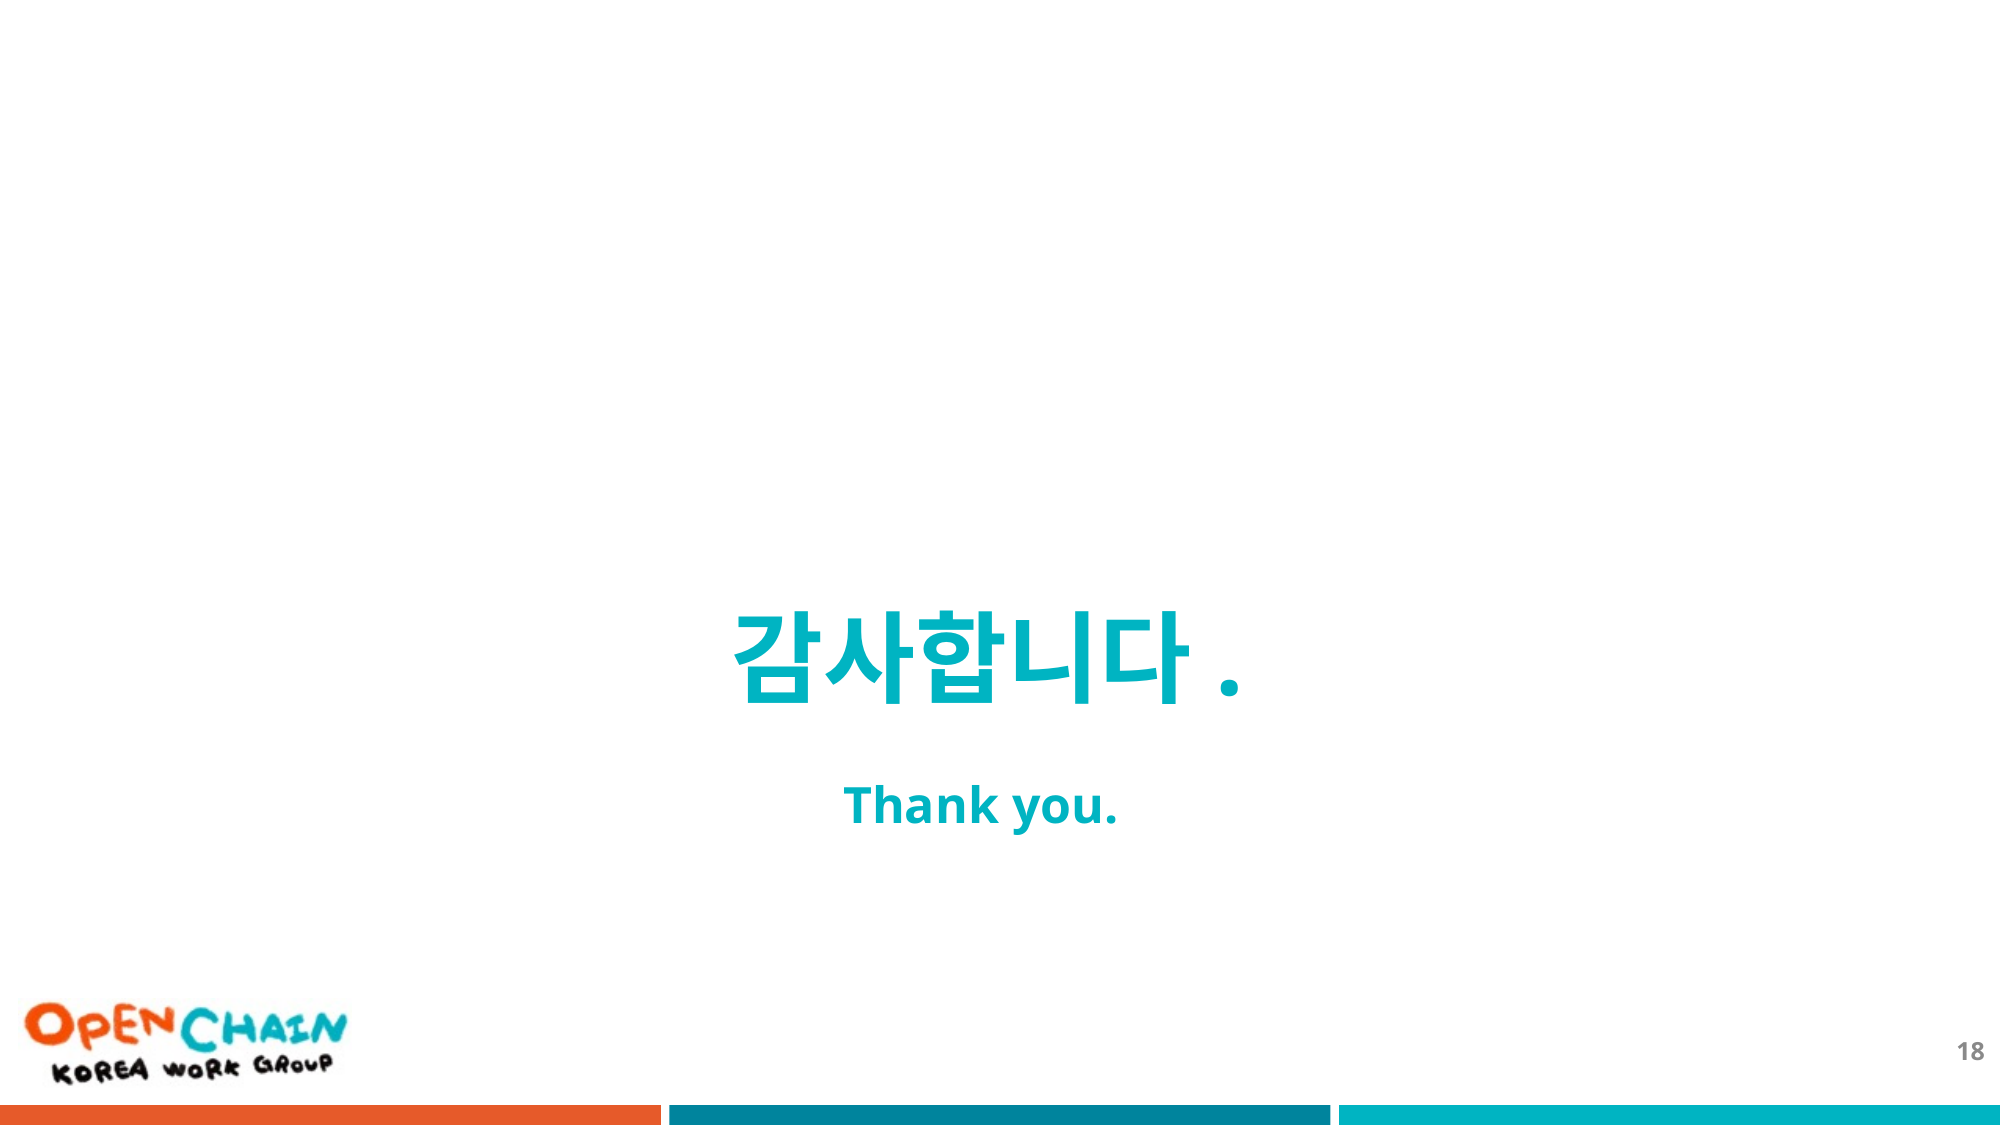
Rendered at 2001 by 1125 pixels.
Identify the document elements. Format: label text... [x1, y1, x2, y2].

title 감사합니다. [237, 560, 1738, 765]
subtitle Thank you. [237, 765, 1738, 836]
picture [18, 998, 352, 1089]
slide_number 18 [1785, 1022, 2000, 1083]
